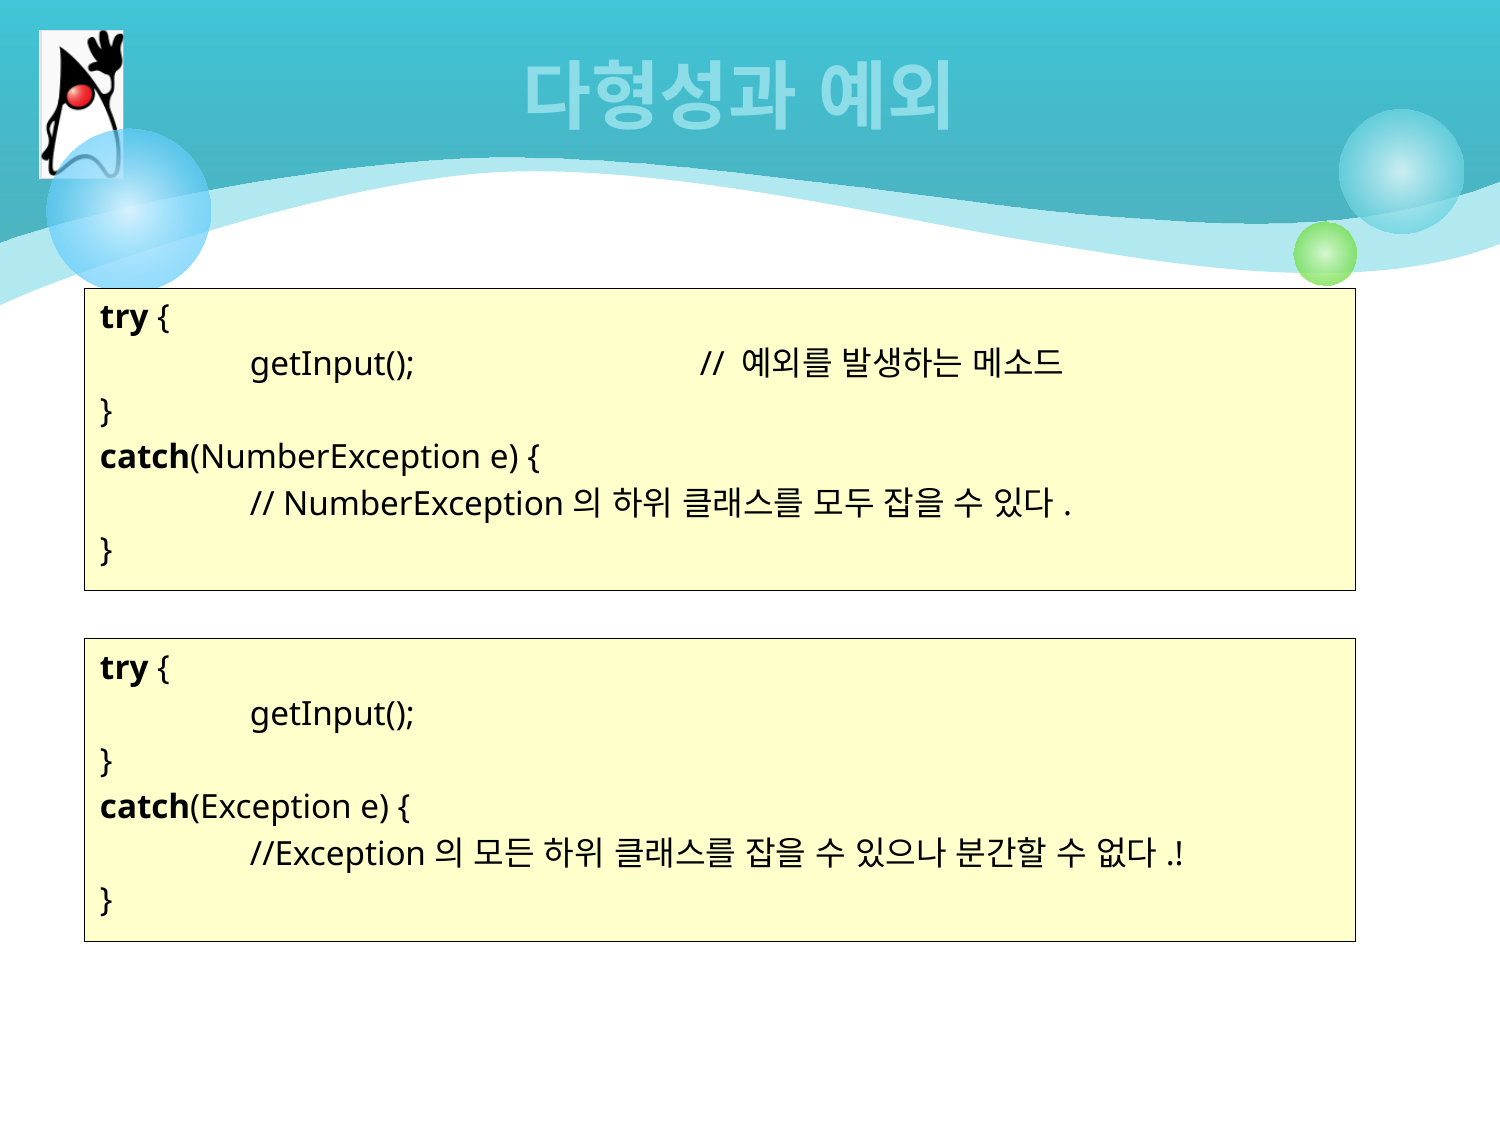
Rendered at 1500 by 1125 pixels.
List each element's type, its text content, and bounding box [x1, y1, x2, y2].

title 다형성과 예외 [75, 0, 1425, 188]
text_box try { getInput(); // 예외를 발생하는 메소드 } catch(NumberException e) { // NumberException의 하위 클래스를 모두 잡을 수 있다. } [84, 288, 1356, 591]
picture [39, 30, 75, 179]
text_box try { getInput(); } catch(Exception e) { //Exception의 모든 하위 클래스를 잡을 수 있으나 분간할 수 없다.! } [84, 638, 1356, 942]
